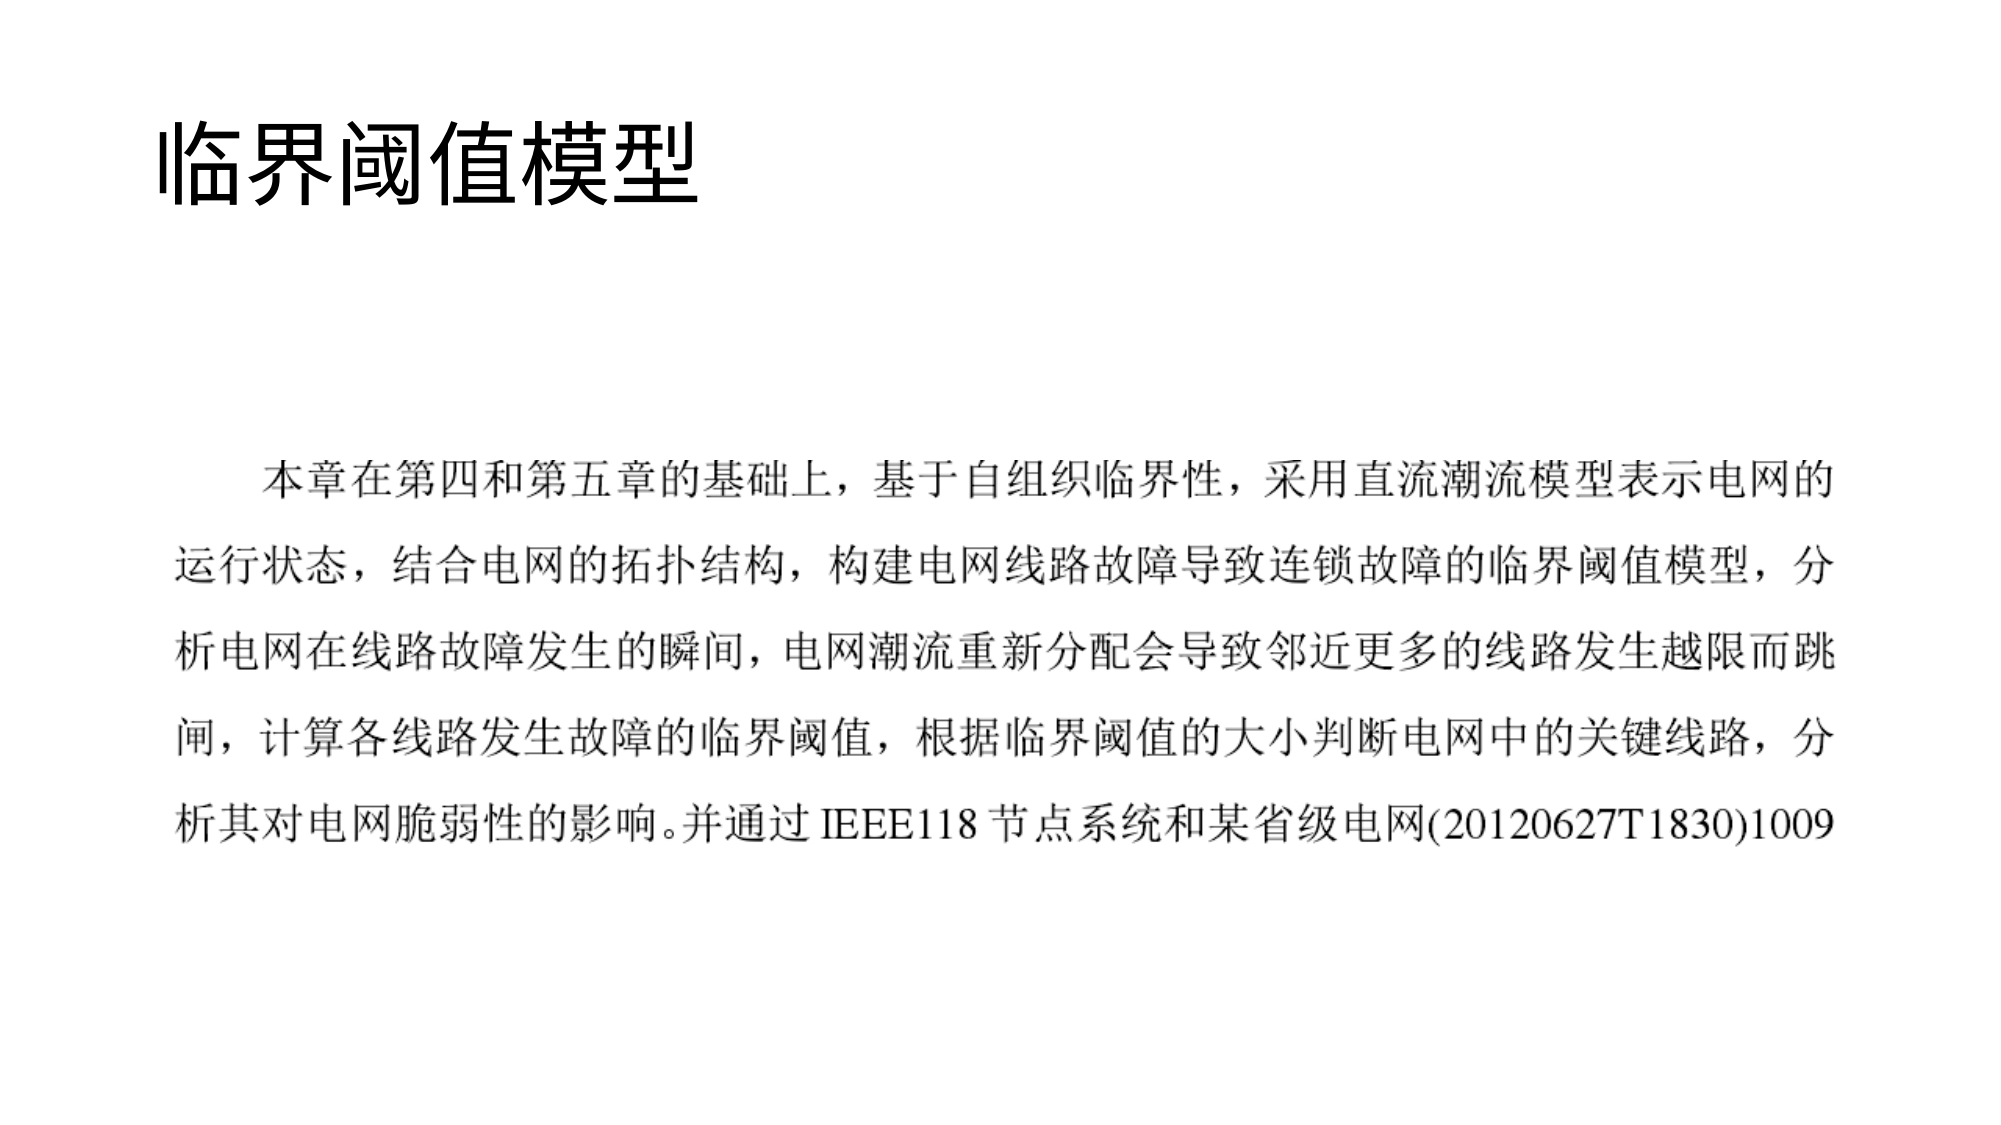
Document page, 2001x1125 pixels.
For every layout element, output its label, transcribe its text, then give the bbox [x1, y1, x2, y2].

title 临界阈值模型 [137, 59, 1863, 278]
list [158, 460, 1842, 853]
